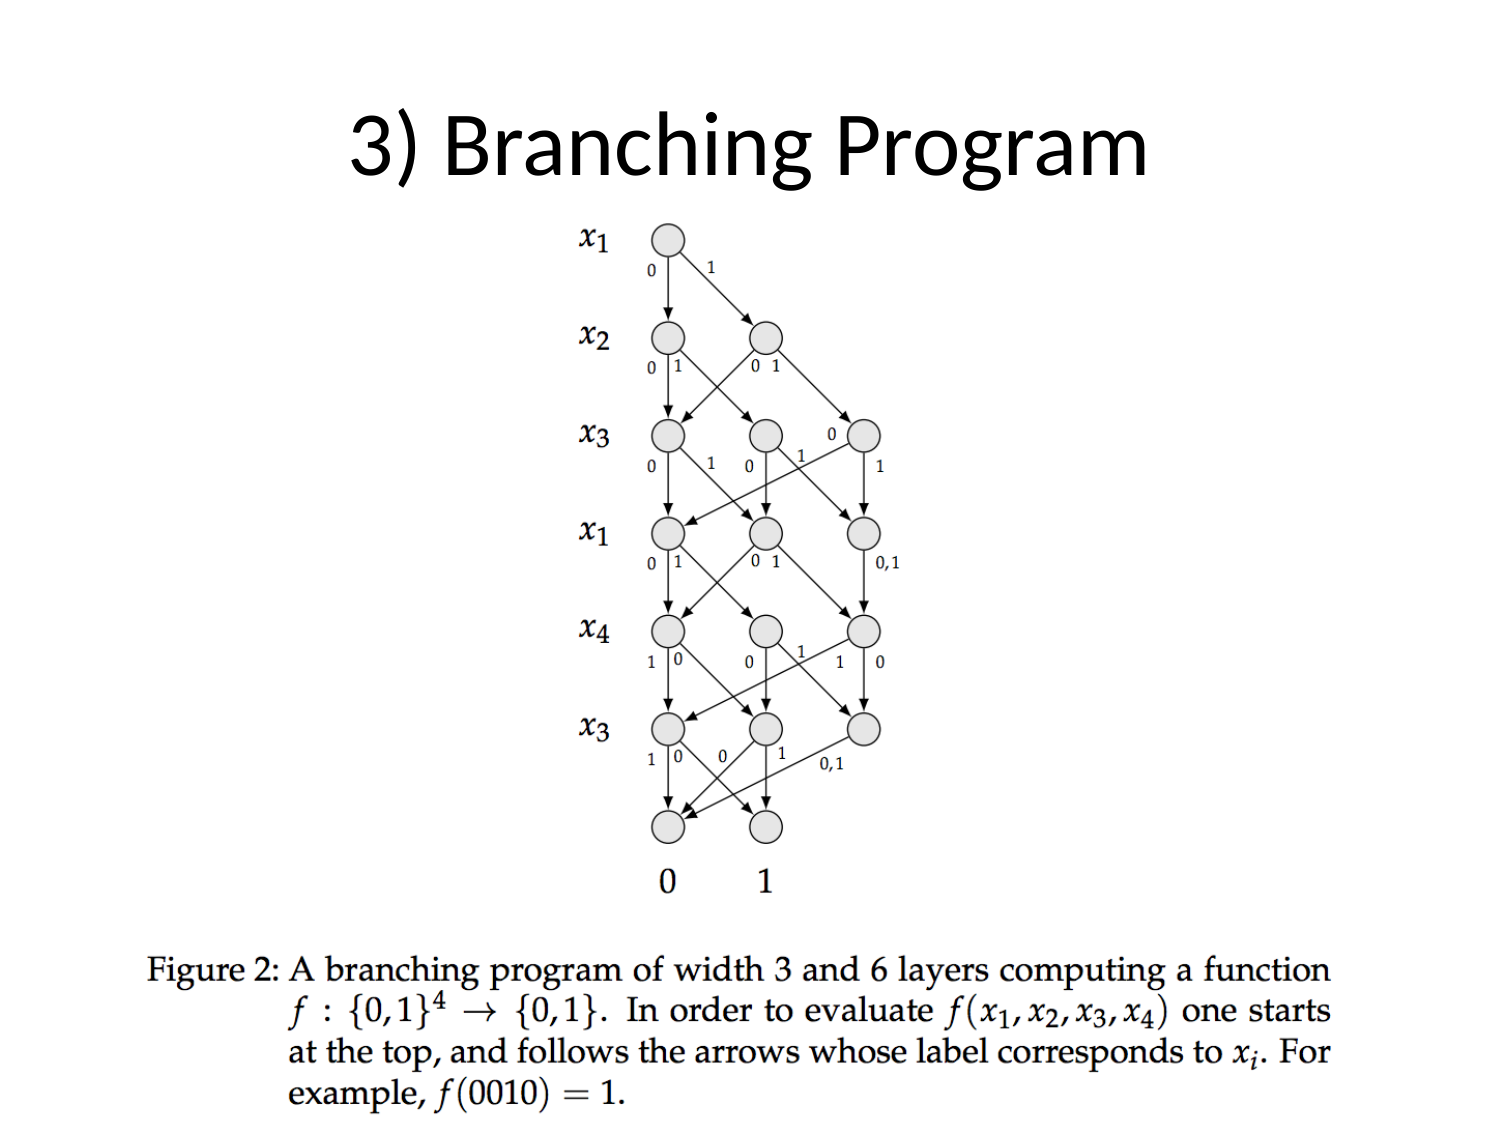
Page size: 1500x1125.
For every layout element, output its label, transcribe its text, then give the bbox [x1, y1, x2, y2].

picture [118, 212, 1359, 1125]
title 3) Branching Program [75, 45, 1425, 233]
